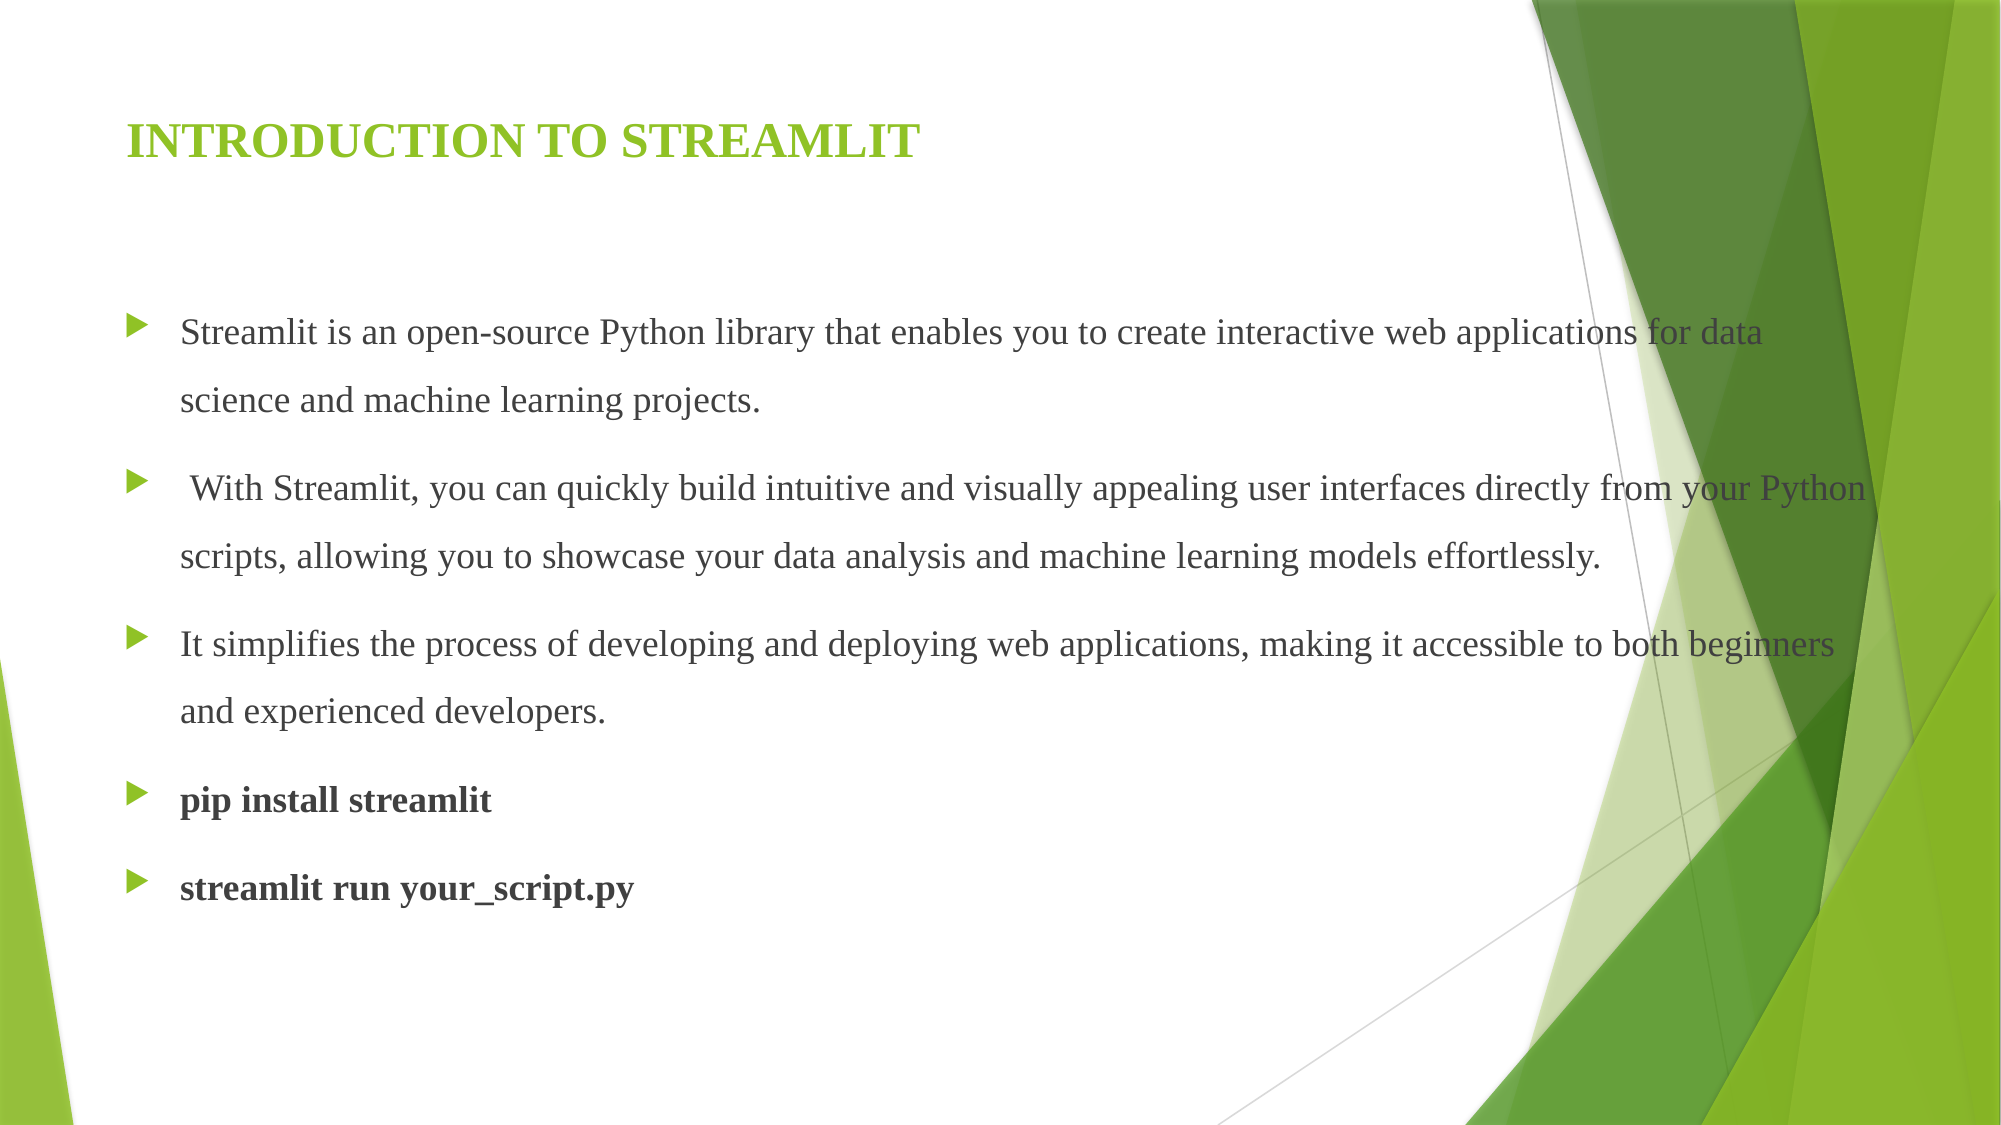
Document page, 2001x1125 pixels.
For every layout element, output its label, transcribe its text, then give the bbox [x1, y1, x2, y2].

title INTRODUCTION TO STREAMLIT [111, 99, 1522, 277]
list Streamlit is an open-source Python library that enables you to create interactive web applications for data science and machine learning projects. With Streamlit, you can quickly build intuitive and visually appealing user interfaces directly from your Python scripts, allowing you to showcase your data analysis and machine learning models effortlessly. It simplifies the process of developing and deploying web applications, making it accessible to both beginners and experienced developers. pip install streamlit streamlit run your_script.py [108, 277, 1896, 992]
